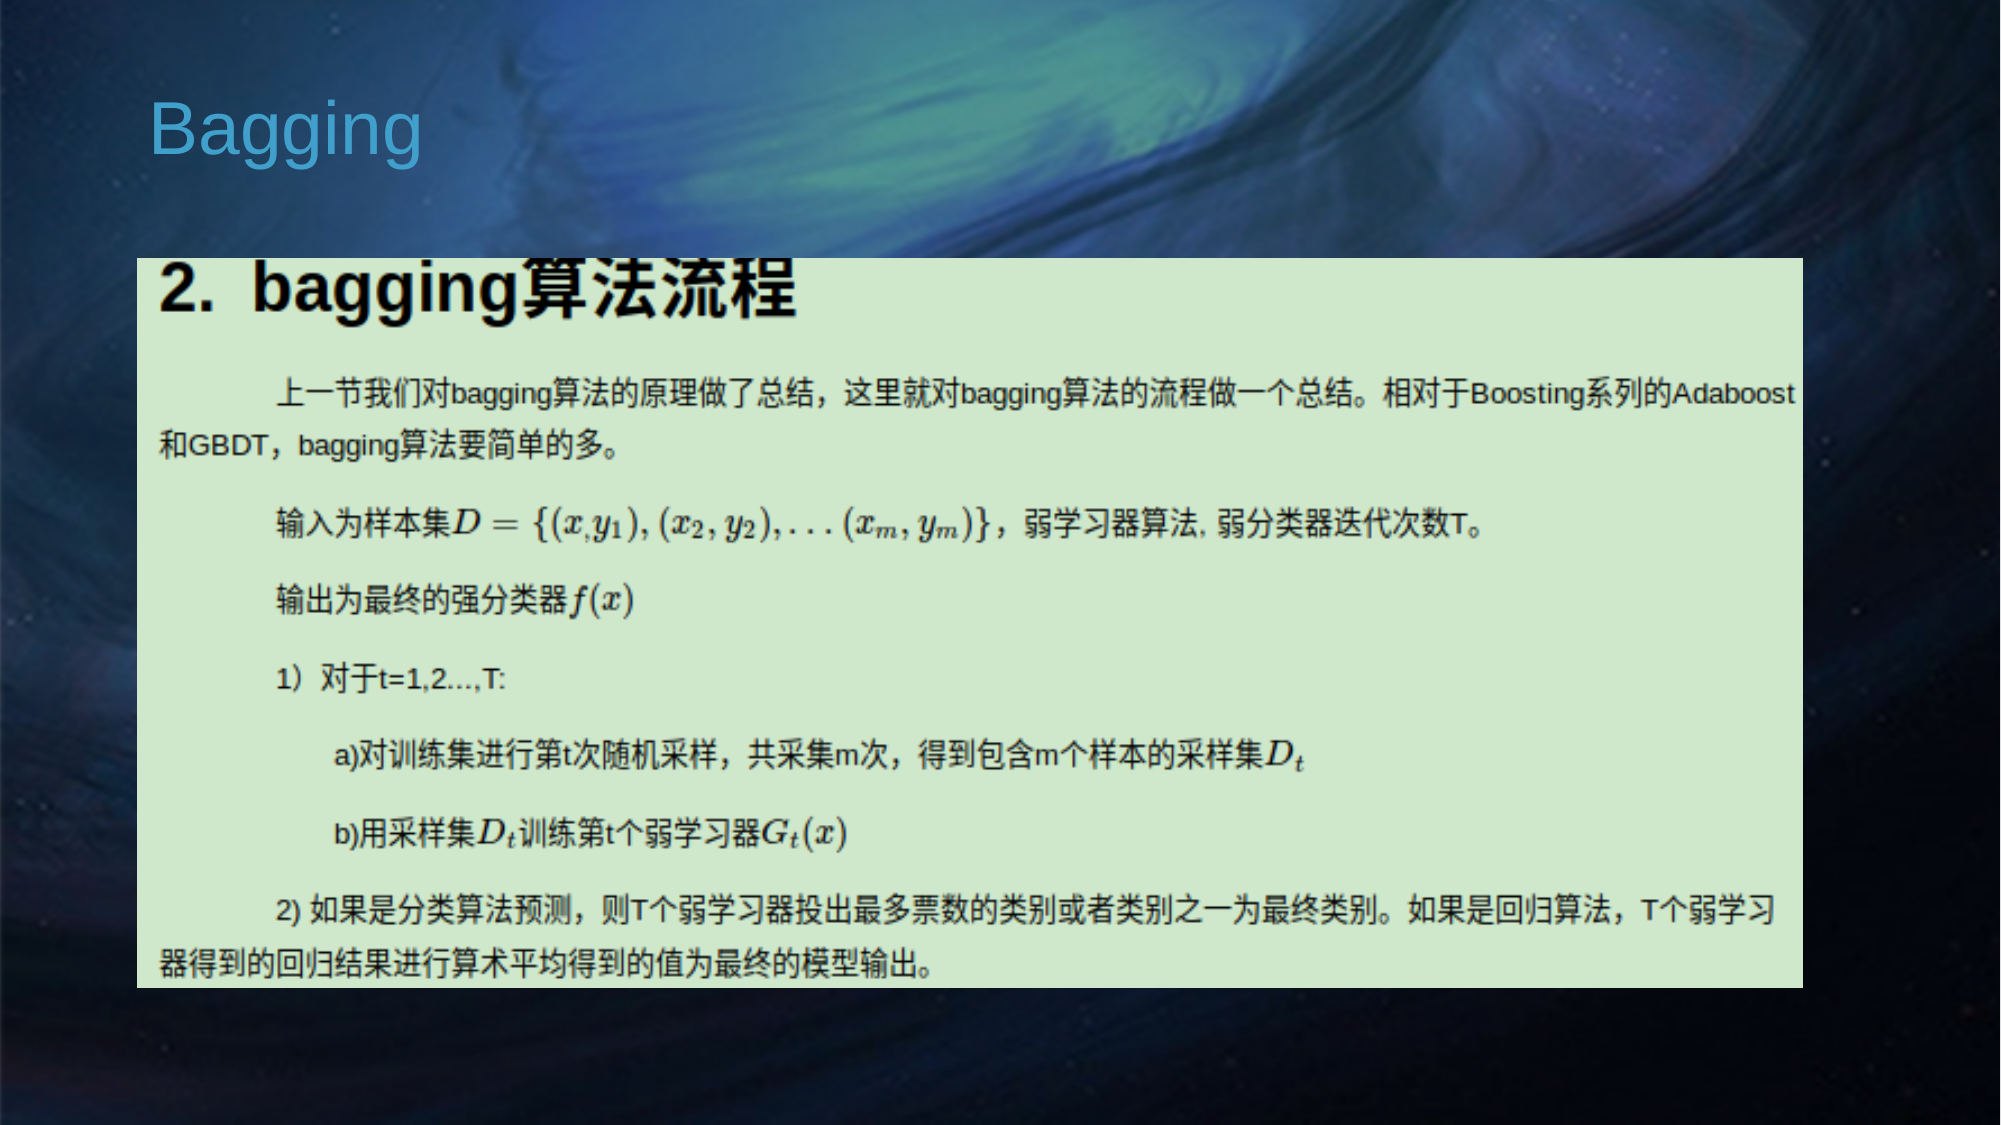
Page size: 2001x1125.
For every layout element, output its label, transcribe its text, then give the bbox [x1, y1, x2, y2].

text_box Bagging [137, 59, 1863, 202]
picture [0, 0, 2001, 1125]
